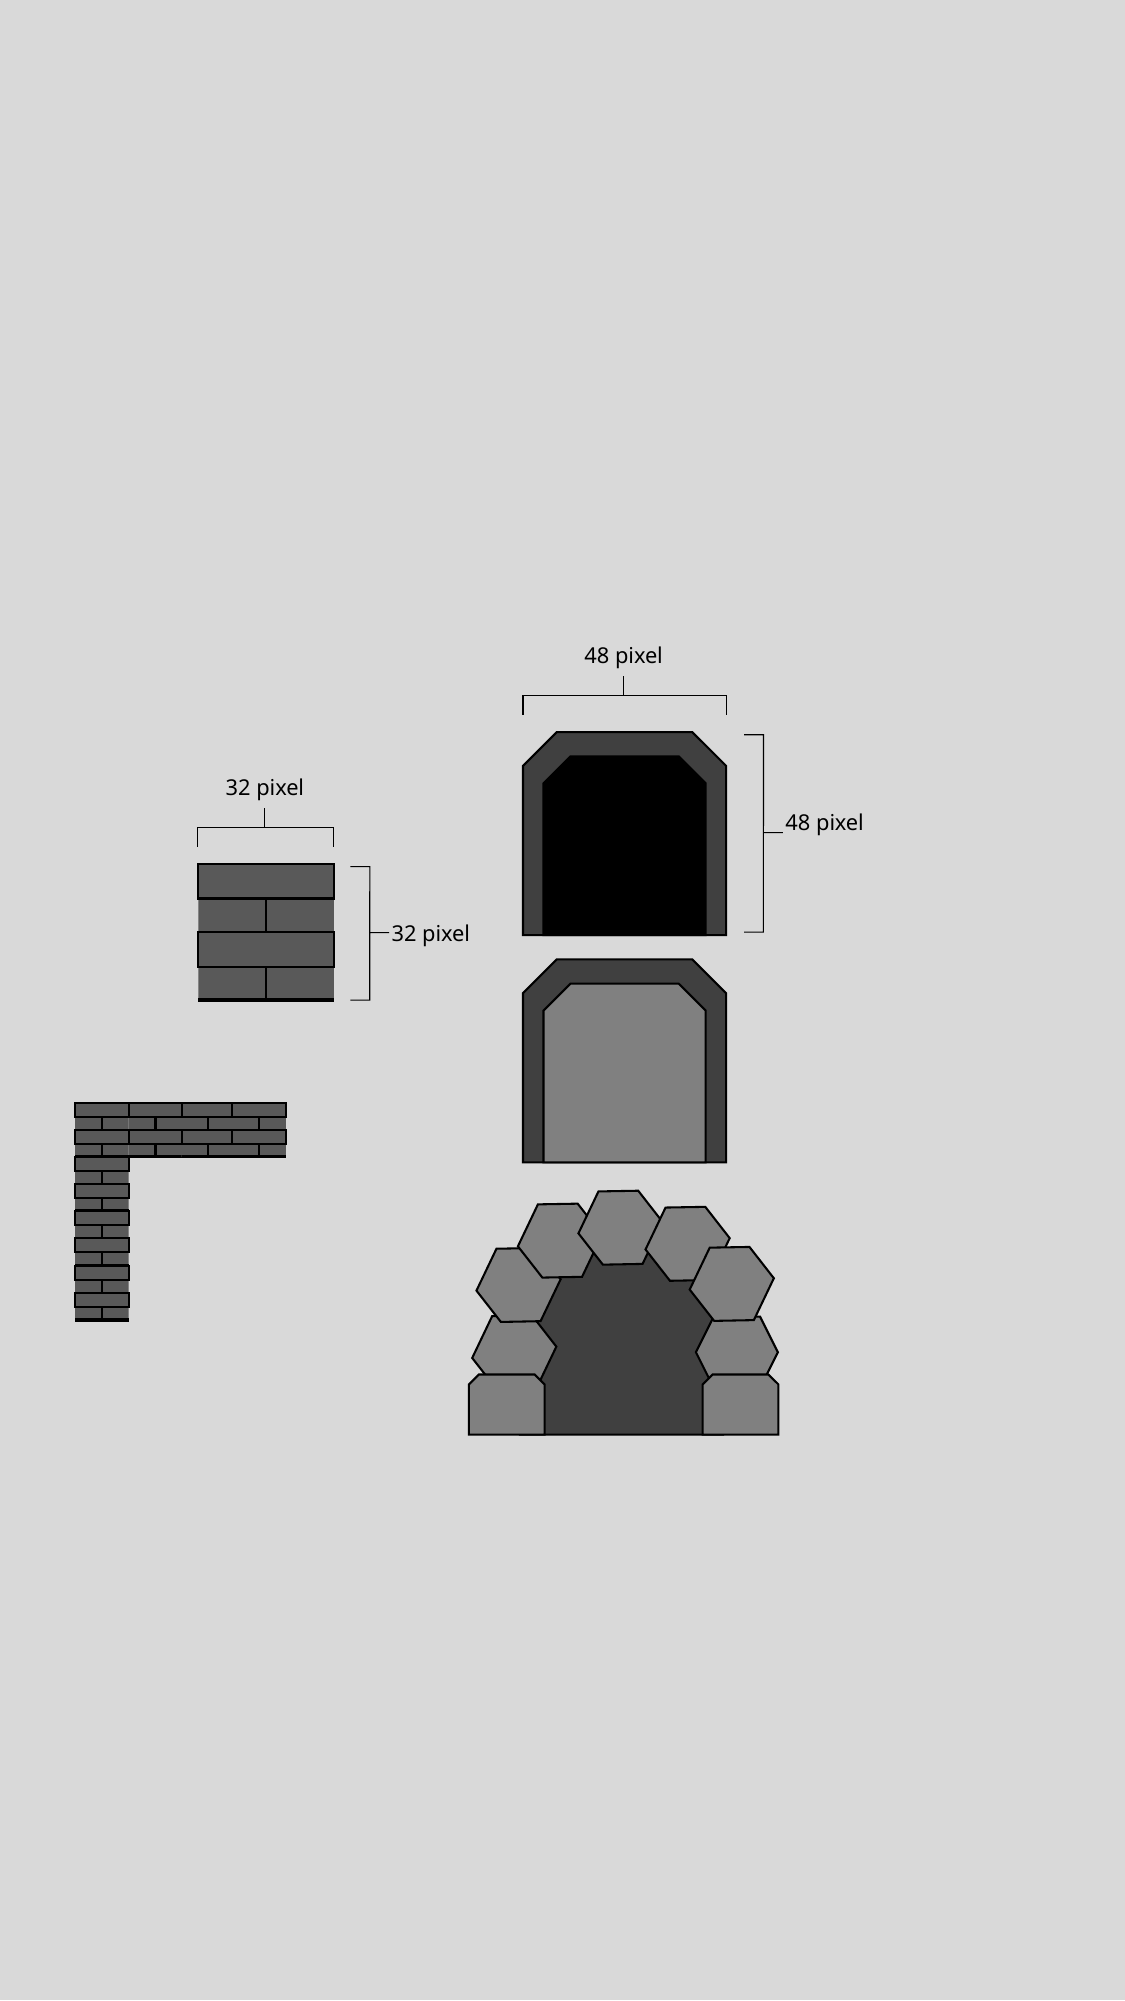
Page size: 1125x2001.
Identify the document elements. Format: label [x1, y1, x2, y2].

text_box [468, 1186, 779, 1435]
text_box [350, 866, 488, 1001]
text_box [584, 572, 665, 732]
text_box [225, 738, 306, 875]
text_box [522, 732, 727, 936]
text_box [198, 863, 334, 1001]
text_box [75, 1102, 286, 1321]
text_box [522, 959, 727, 1163]
text_box [744, 734, 881, 933]
